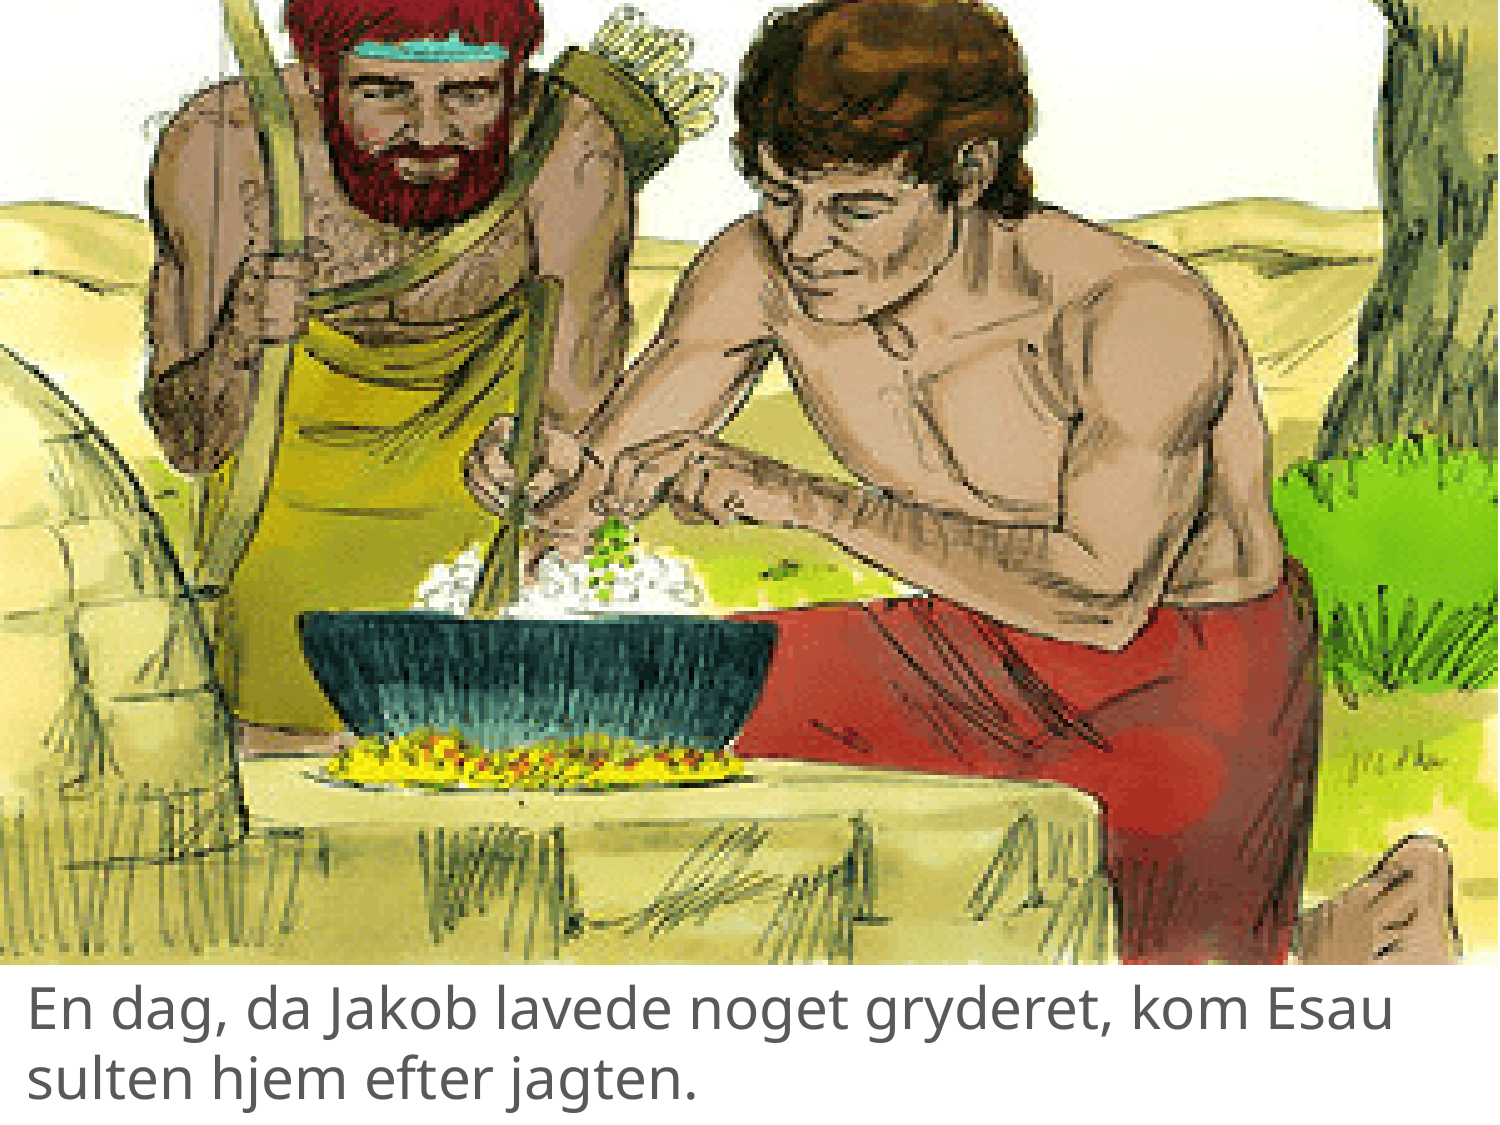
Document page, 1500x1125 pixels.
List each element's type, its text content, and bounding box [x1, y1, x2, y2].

text_box En dag, da Jakob lavede noget gryderet, kom Esau sulten hjem efter jagten. [11, 972, 1498, 1119]
picture [0, 0, 1498, 965]
